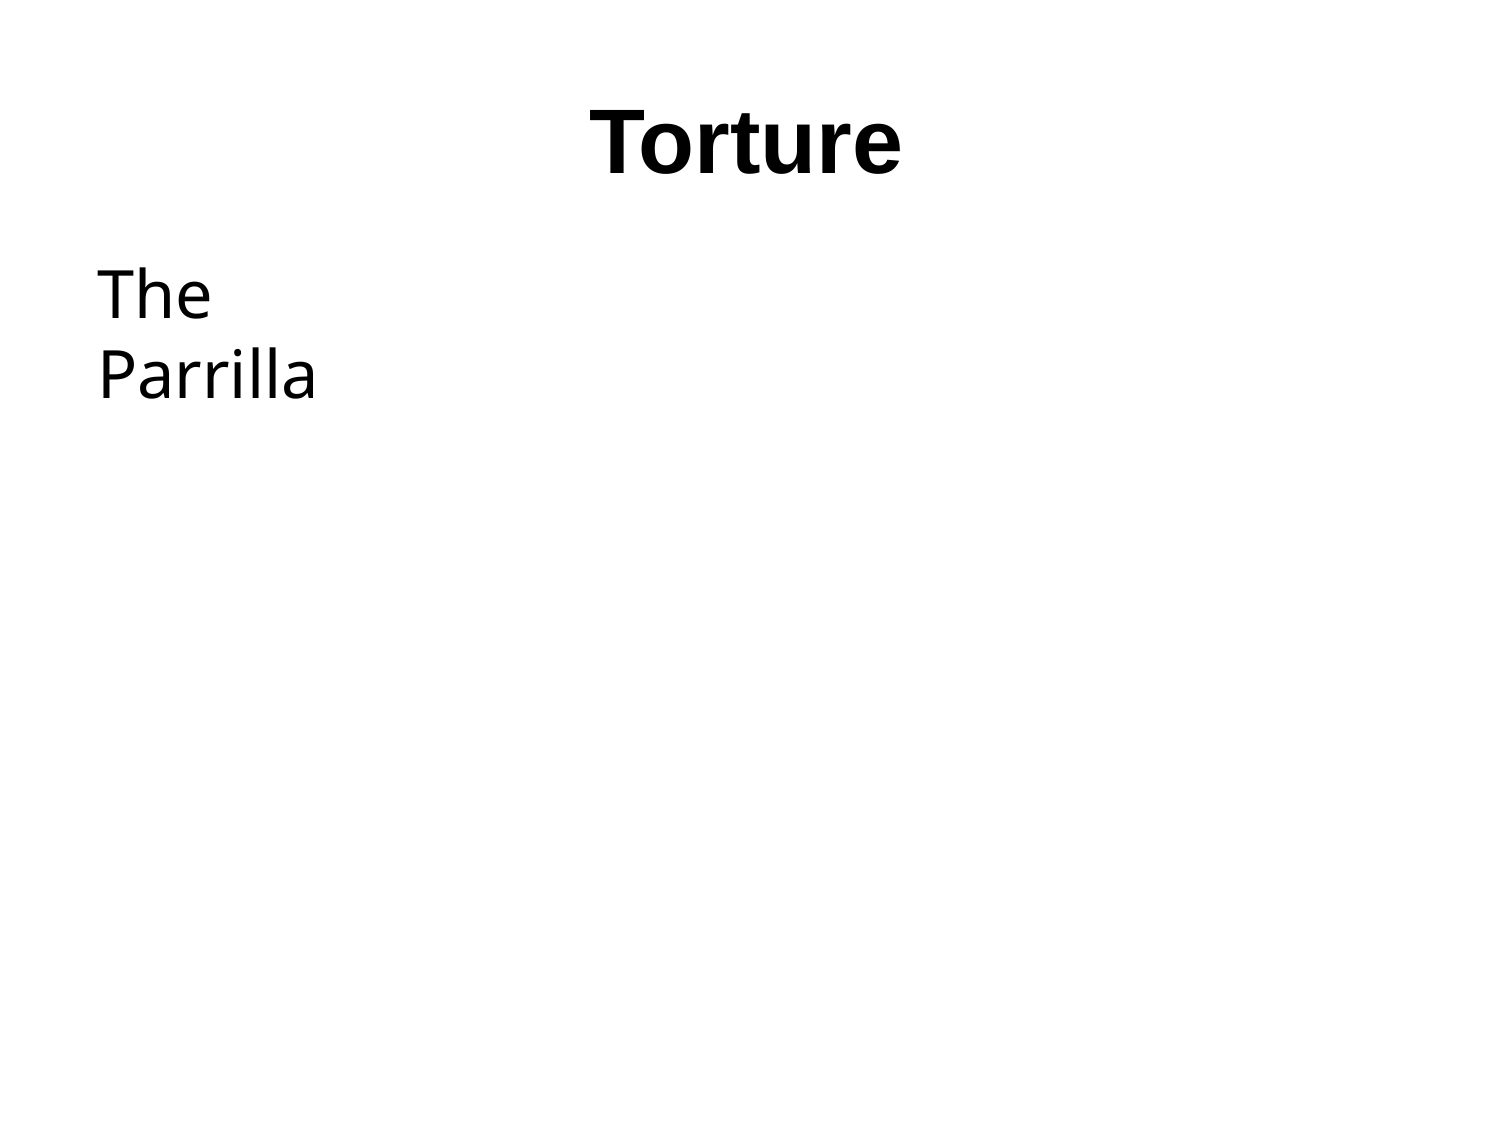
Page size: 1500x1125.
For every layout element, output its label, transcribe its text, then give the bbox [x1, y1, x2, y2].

text_box Torture [587, 79, 913, 192]
text_box The Parrilla [94, 249, 440, 412]
